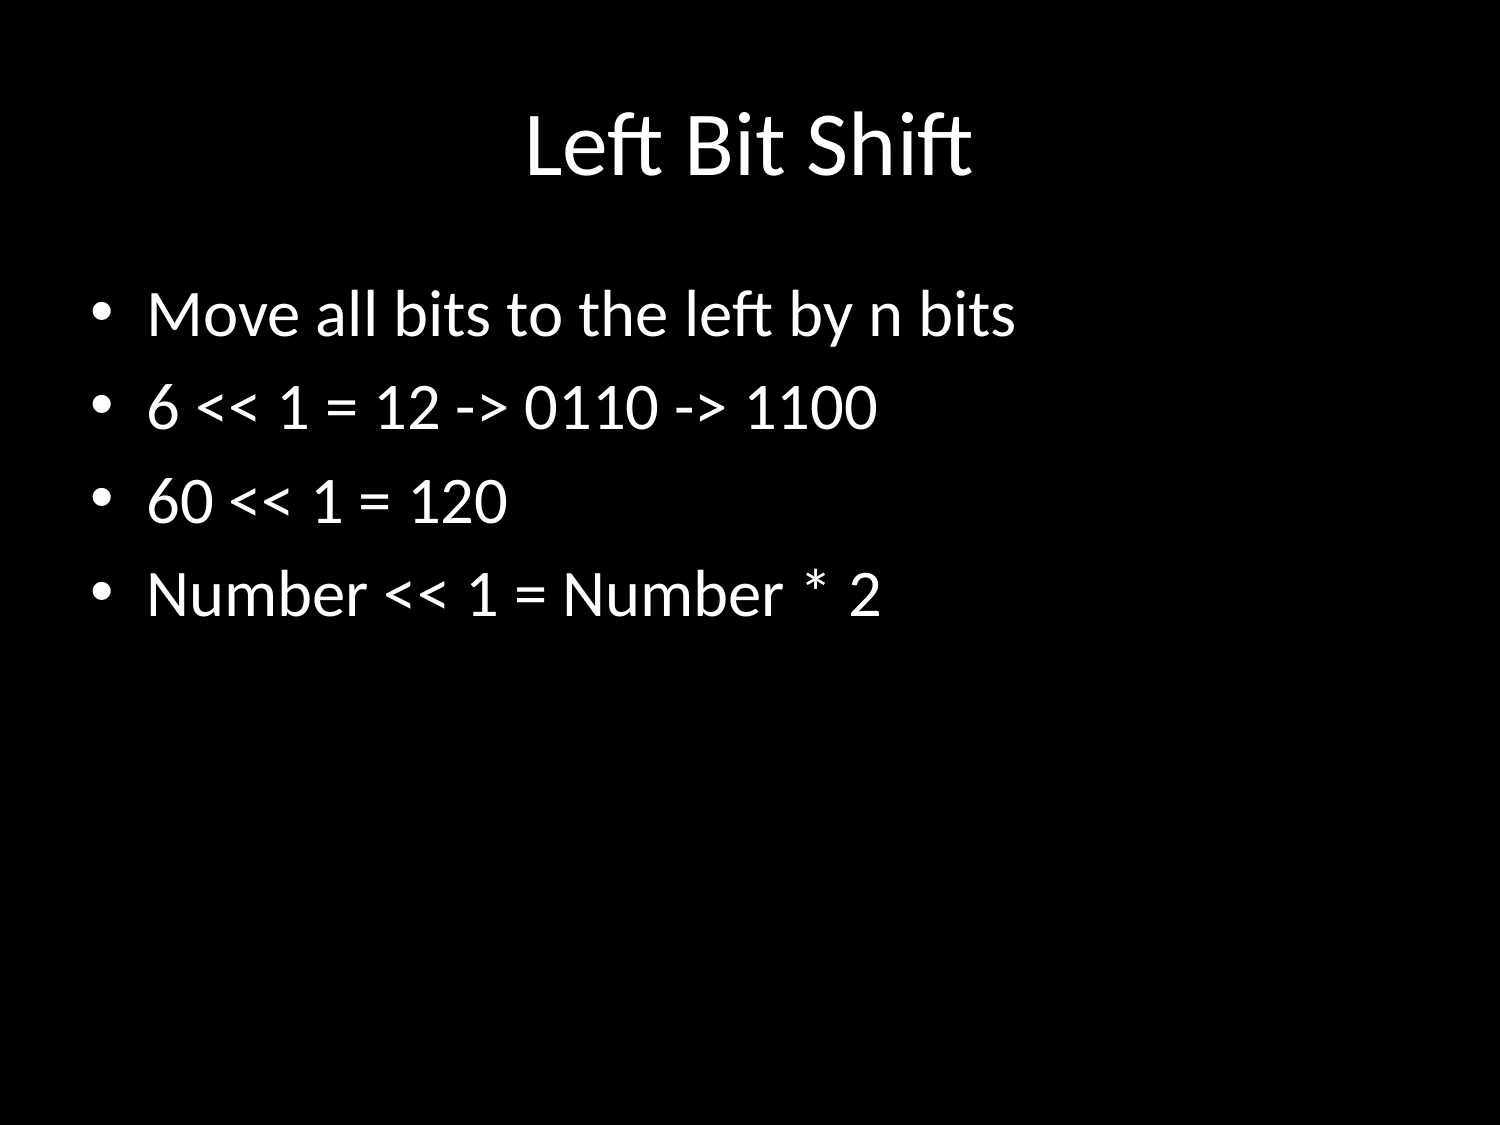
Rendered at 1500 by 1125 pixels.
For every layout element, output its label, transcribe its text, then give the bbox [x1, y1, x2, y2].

list Move all bits to the left by n bits 6 << 1 = 12 -> 0110 -> 1100 60 << 1 = 120 Number << 1 = Number * 2 [75, 262, 1425, 1005]
title Left Bit Shift [75, 45, 1425, 233]
